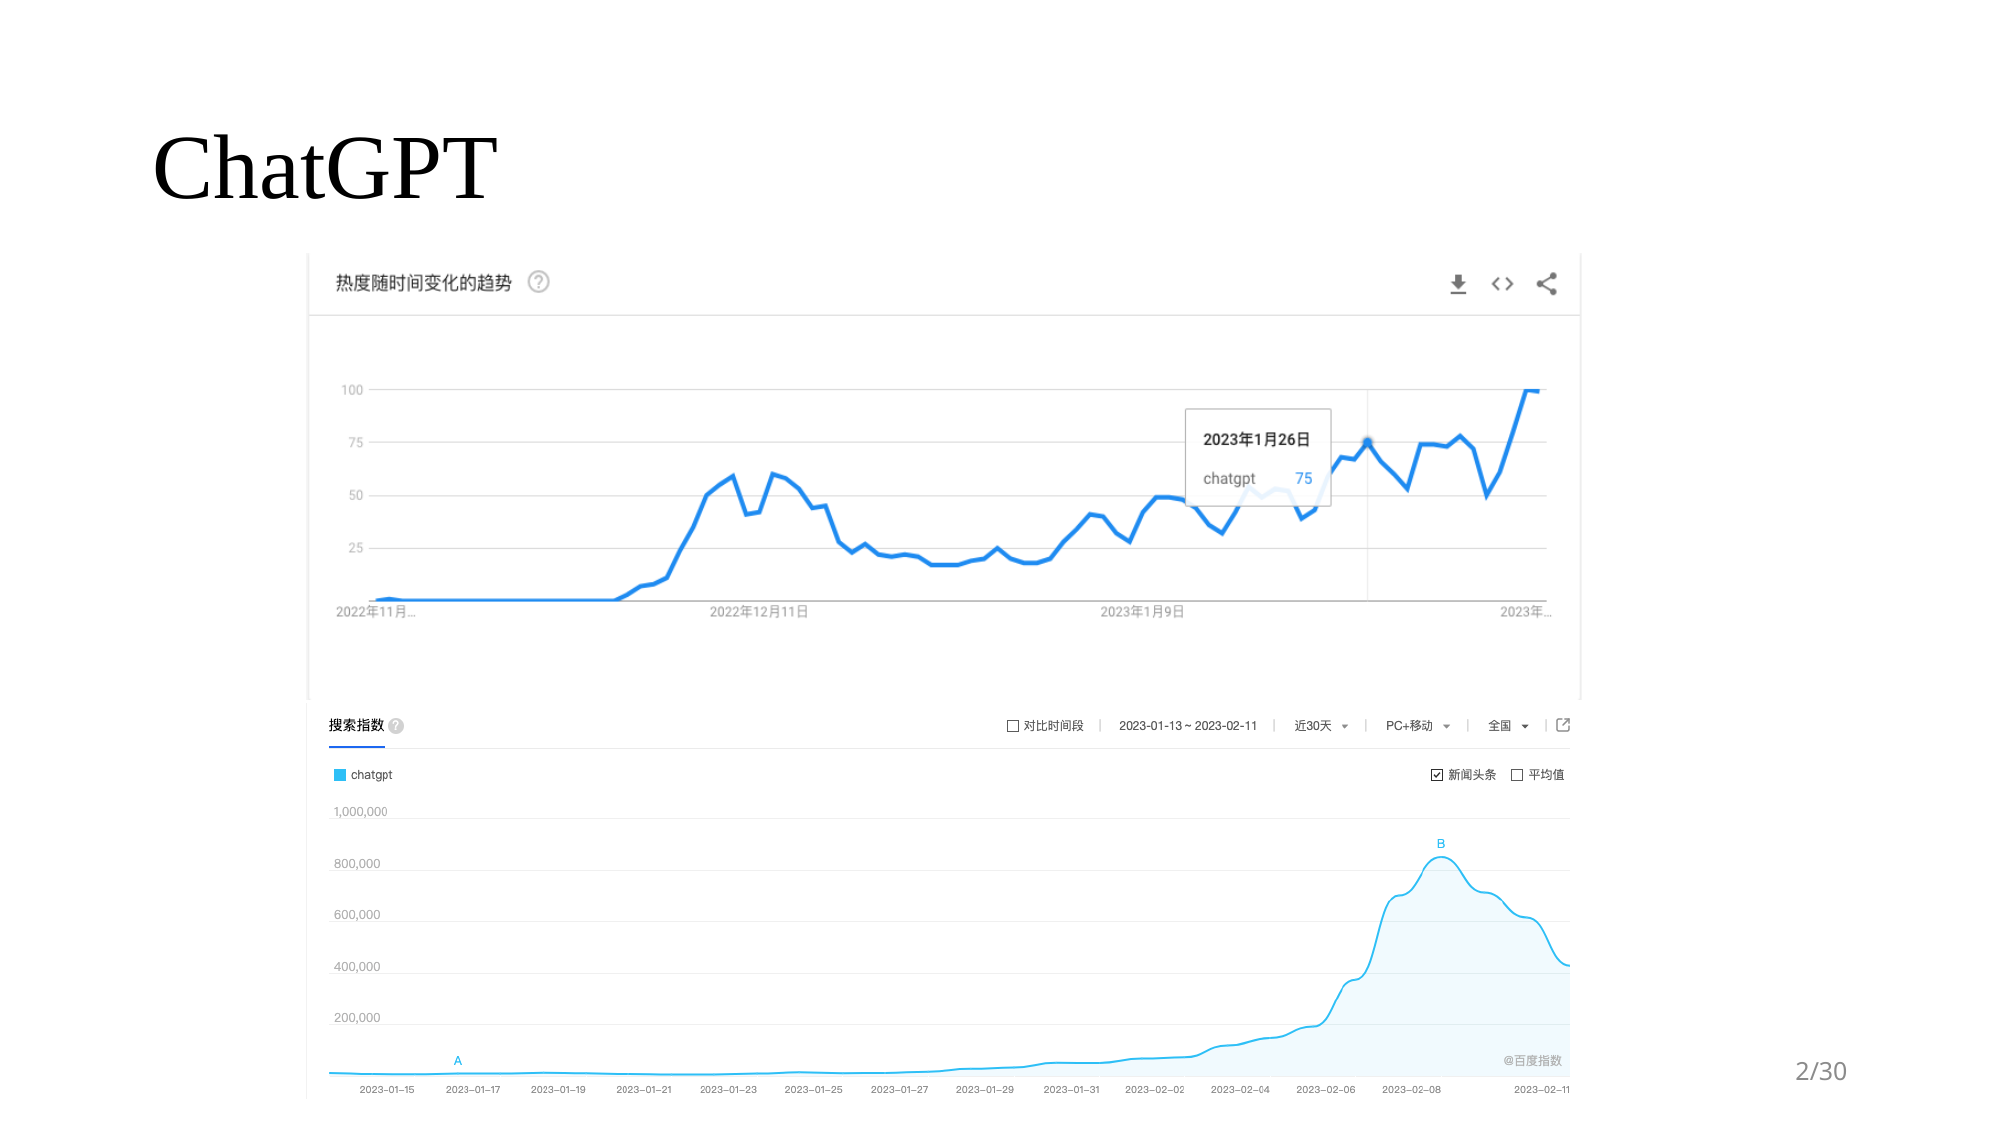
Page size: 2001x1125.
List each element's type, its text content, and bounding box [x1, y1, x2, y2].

picture [306, 253, 1582, 700]
slide_number 2/30 [1412, 1042, 1863, 1103]
title ChatGPT [137, 59, 1863, 278]
picture [306, 703, 1582, 1099]
